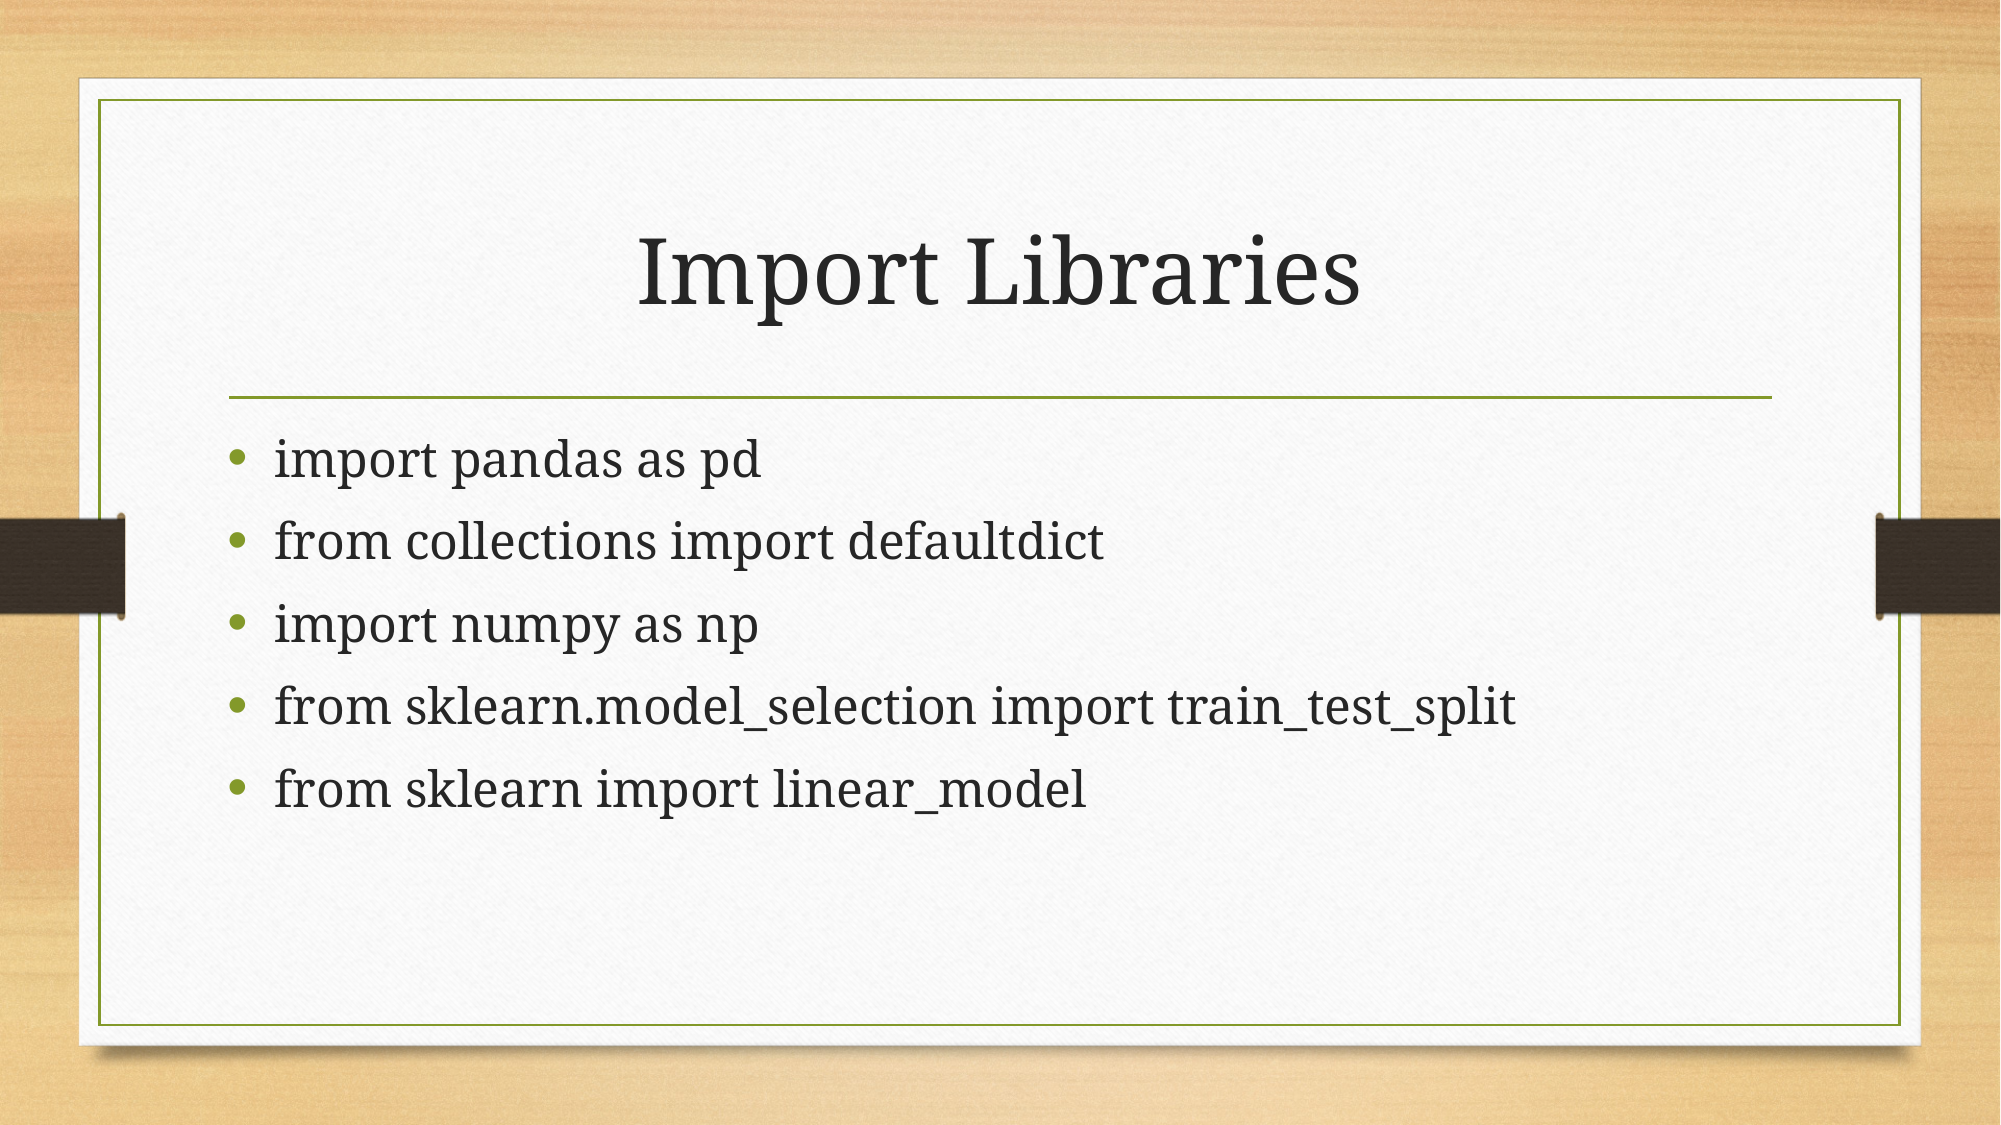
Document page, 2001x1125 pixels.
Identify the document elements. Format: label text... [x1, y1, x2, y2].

picture [0, 0, 2001, 1125]
title Import Libraries [212, 161, 1788, 375]
list import pandas as pd from collections import defaultdict import numpy as np from sklearn.model_selection import train_test_split from sklearn import linear_model [212, 419, 1788, 964]
